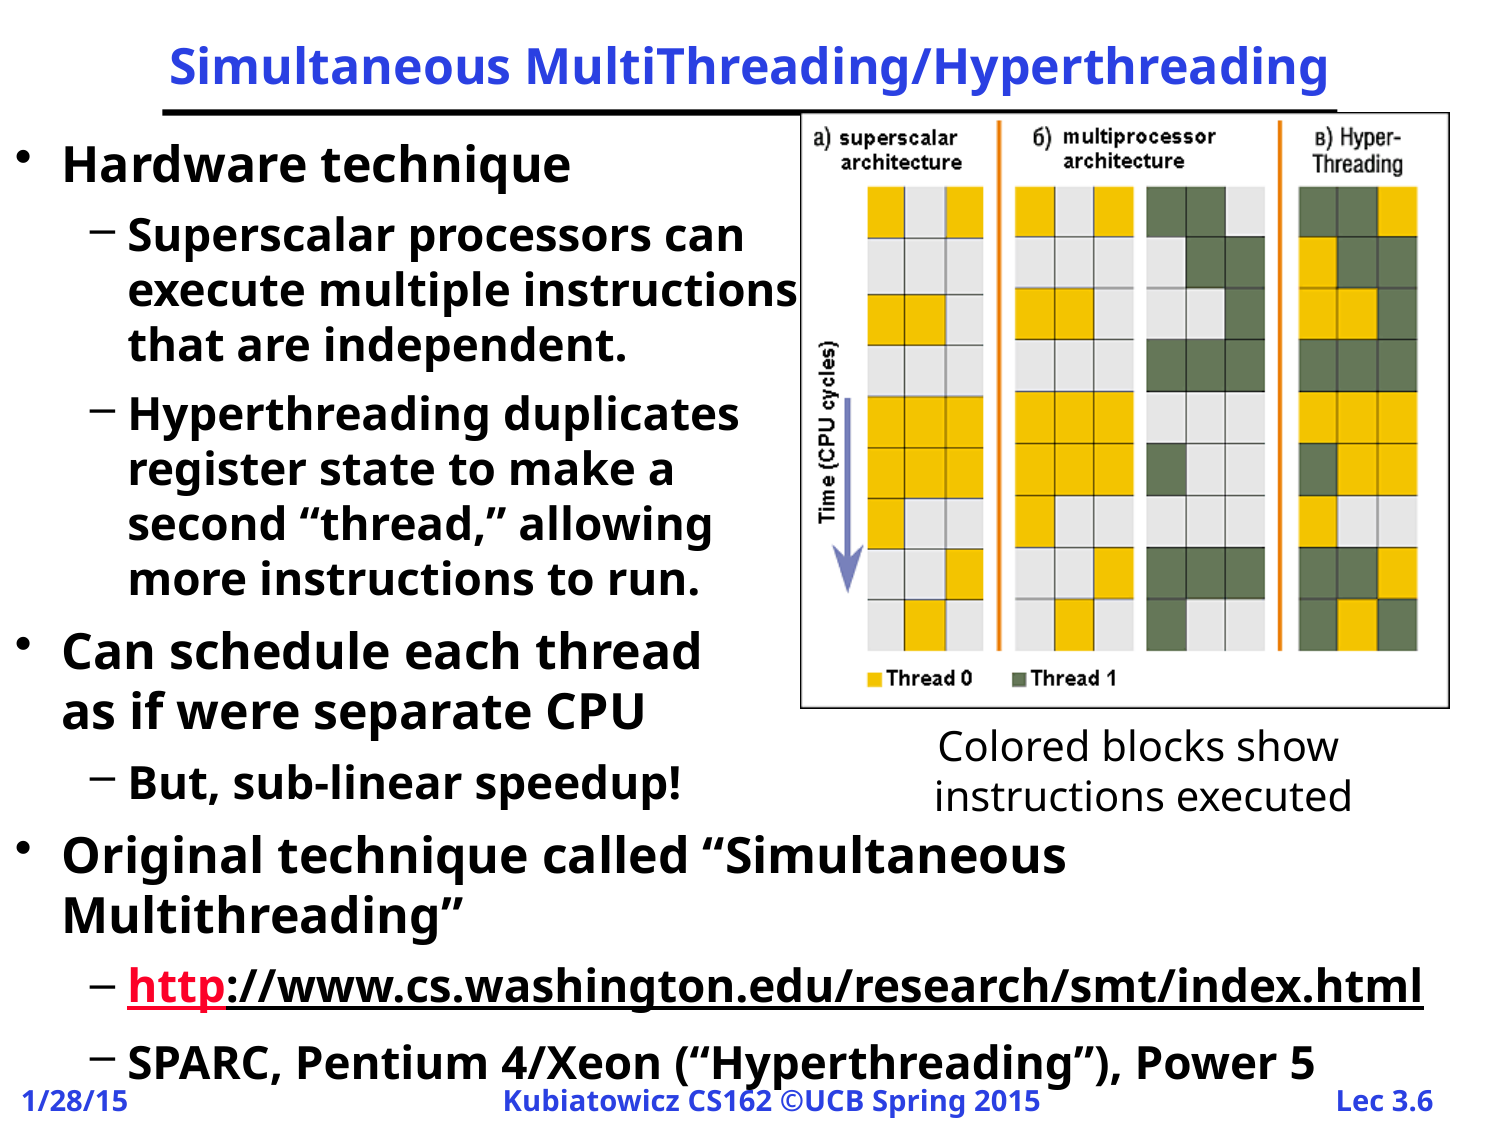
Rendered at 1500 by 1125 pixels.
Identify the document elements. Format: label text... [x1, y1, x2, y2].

list Hardware technique Superscalar processors can execute multiple instructions that are independent. Hyperthreading duplicates register state to make a second “thread,” allowing more instructions to run. Can schedule each thread as if were separate CPU But, sub-linear speedup! Original technique called “Simultaneous Multithreading” http://www.cs.washington.edu/research/smt/index.html SPARC, Pentium 4/Xeon (“Hyperthreading”), Power 5 [0, 125, 1475, 1125]
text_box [662, 112, 1500, 880]
title Simultaneous MultiThreading/Hyperthreading [0, 24, 1500, 113]
